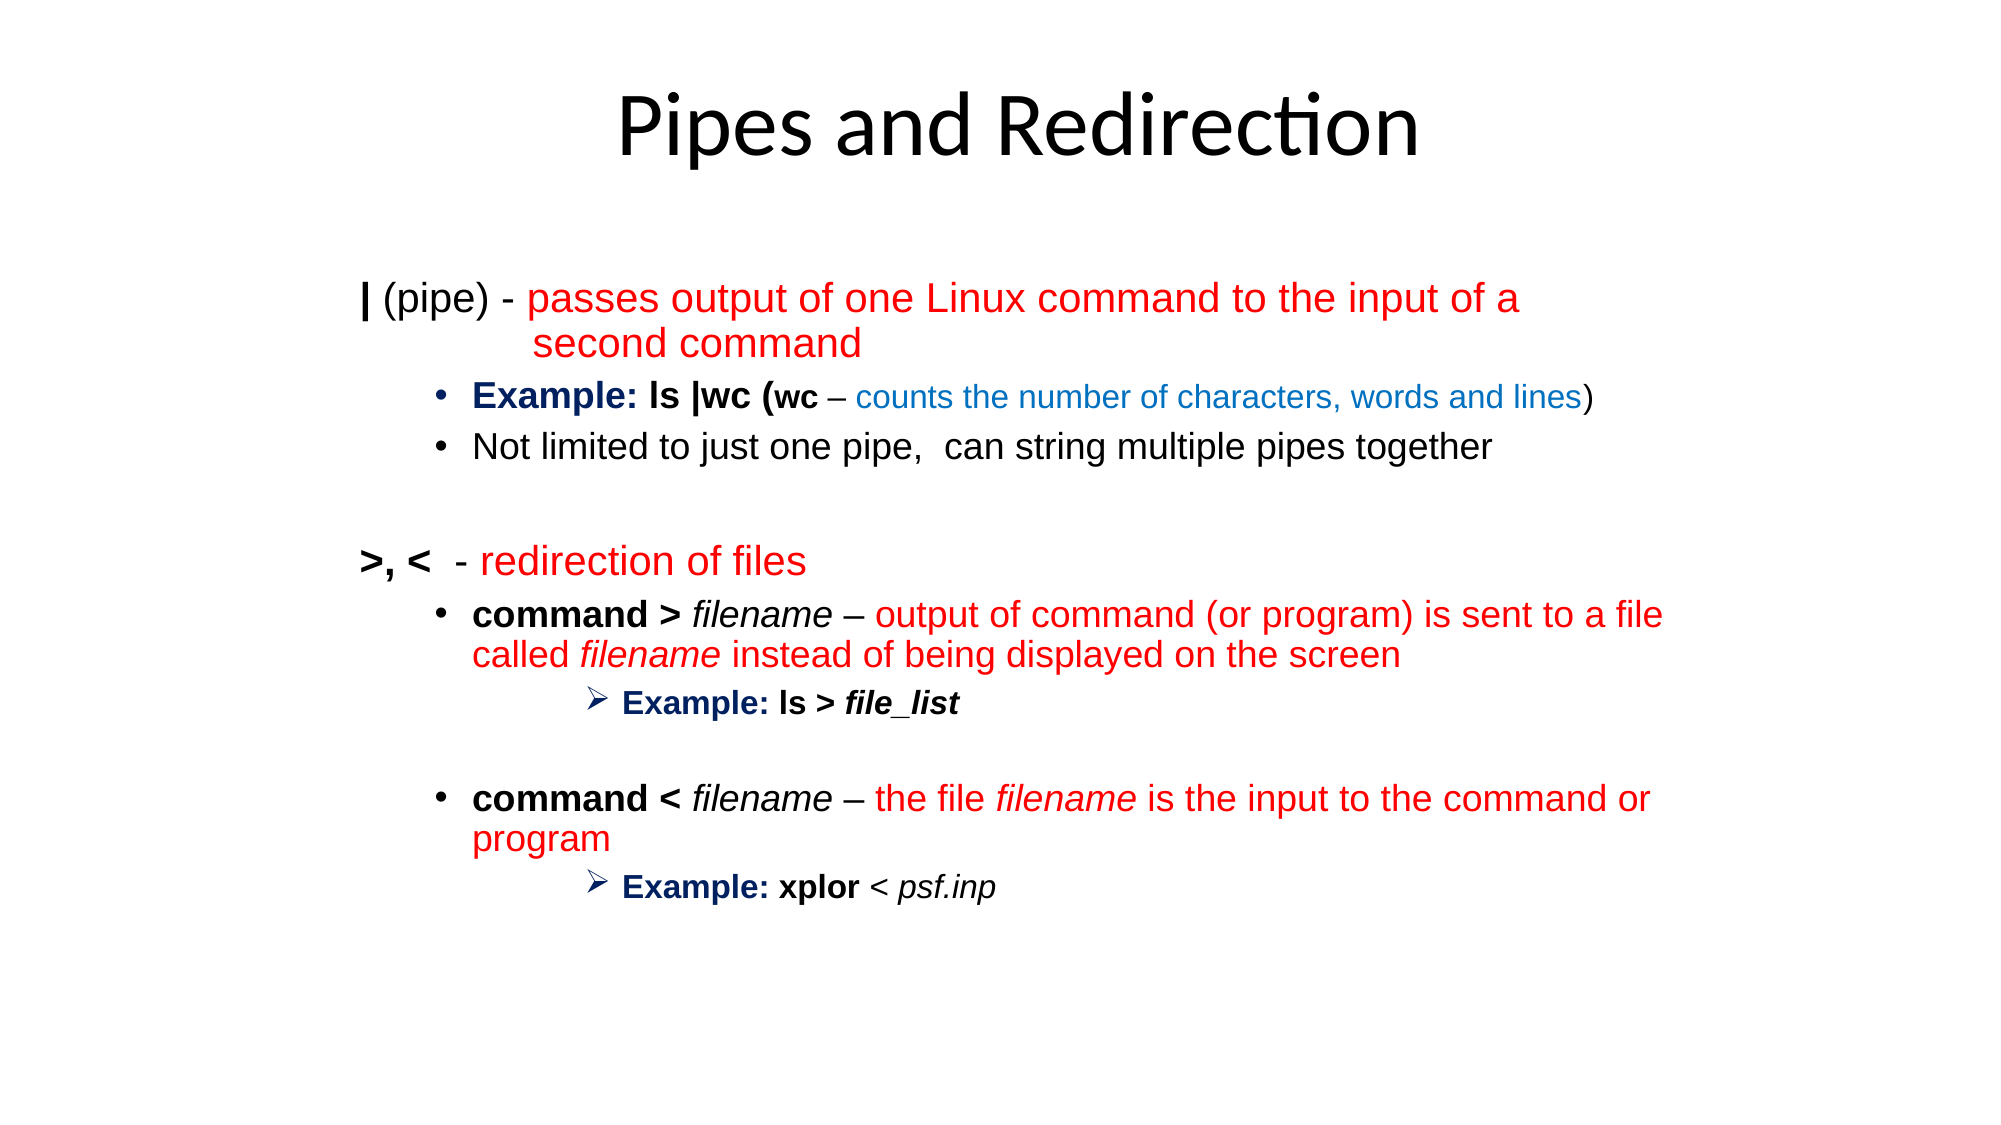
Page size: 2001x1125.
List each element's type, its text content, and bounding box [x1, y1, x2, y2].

list | (pipe) - passes output of one Linux command to the input of a second command Example: ls |wc (wc – counts the number of characters, words and lines) Not limited to just one pipe, can string multiple pipes together >, < - redirection of files command > filename – output of command (or program) is sent to a file called filename instead of being displayed on the screen Example: ls > file_list command < filename – the file filename is the input to the command or program Example: xplor < psf.inp [344, 268, 1695, 963]
text_box Pipes and Redirection [381, 56, 1657, 177]
